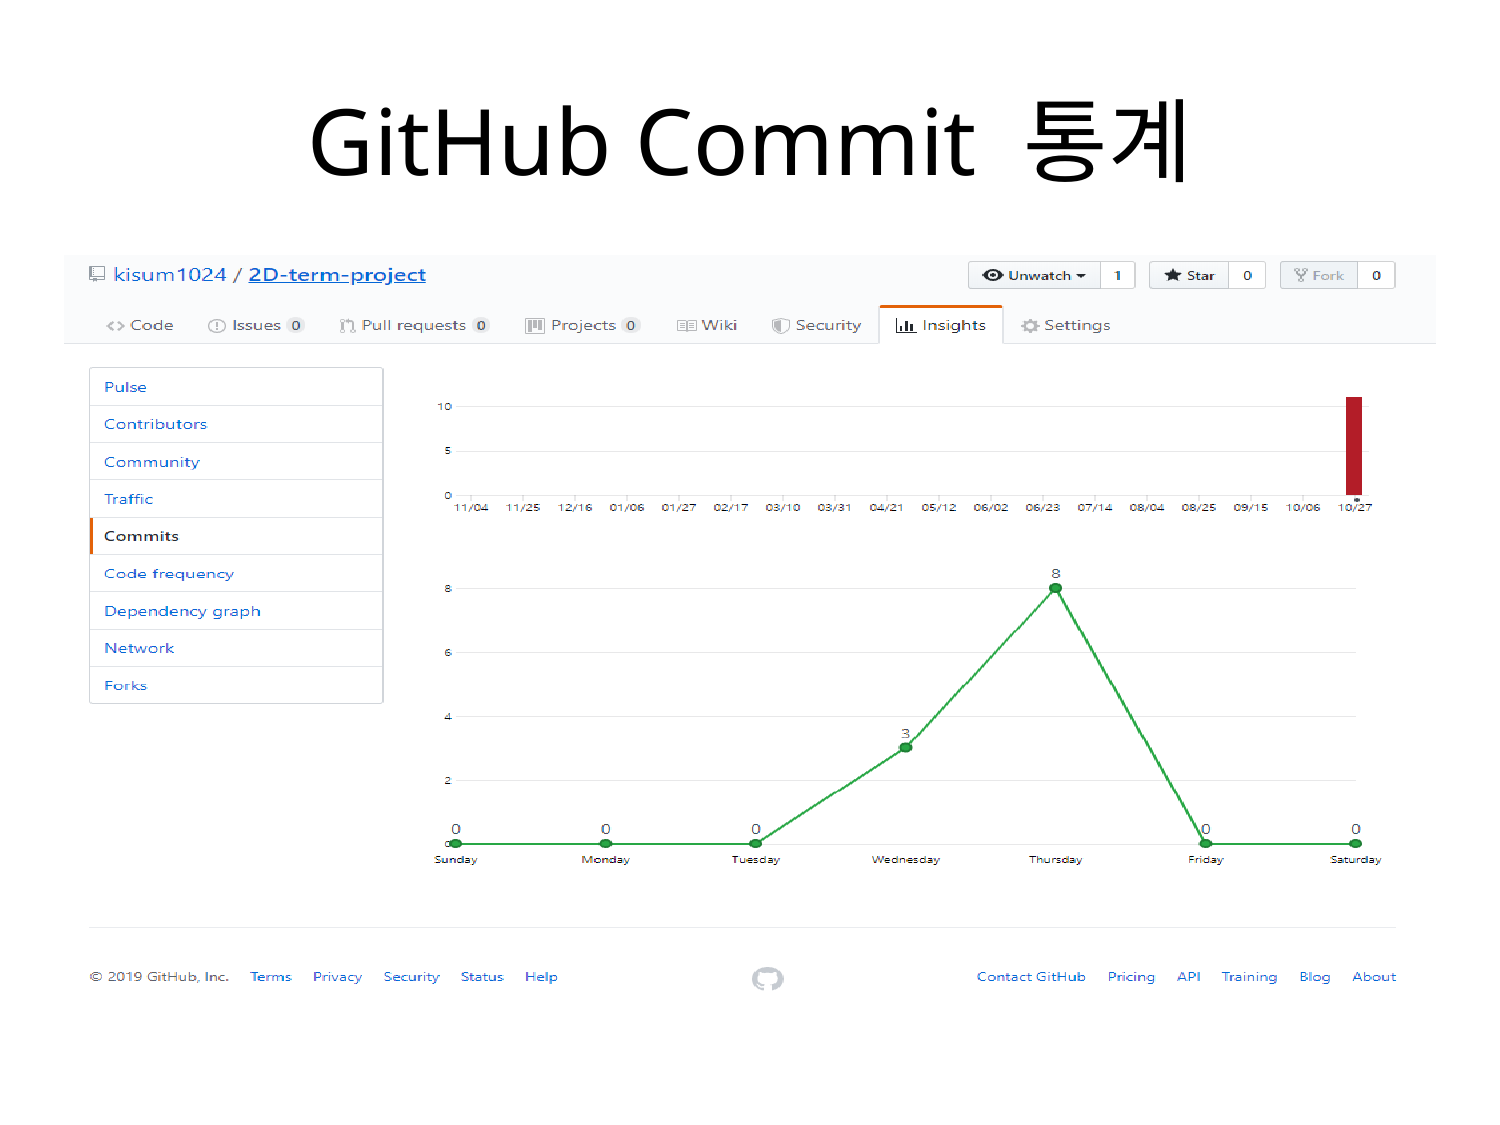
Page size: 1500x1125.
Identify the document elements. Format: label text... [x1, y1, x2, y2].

title GitHub Commit 통계 [75, 45, 1425, 233]
picture [64, 255, 1436, 1006]
